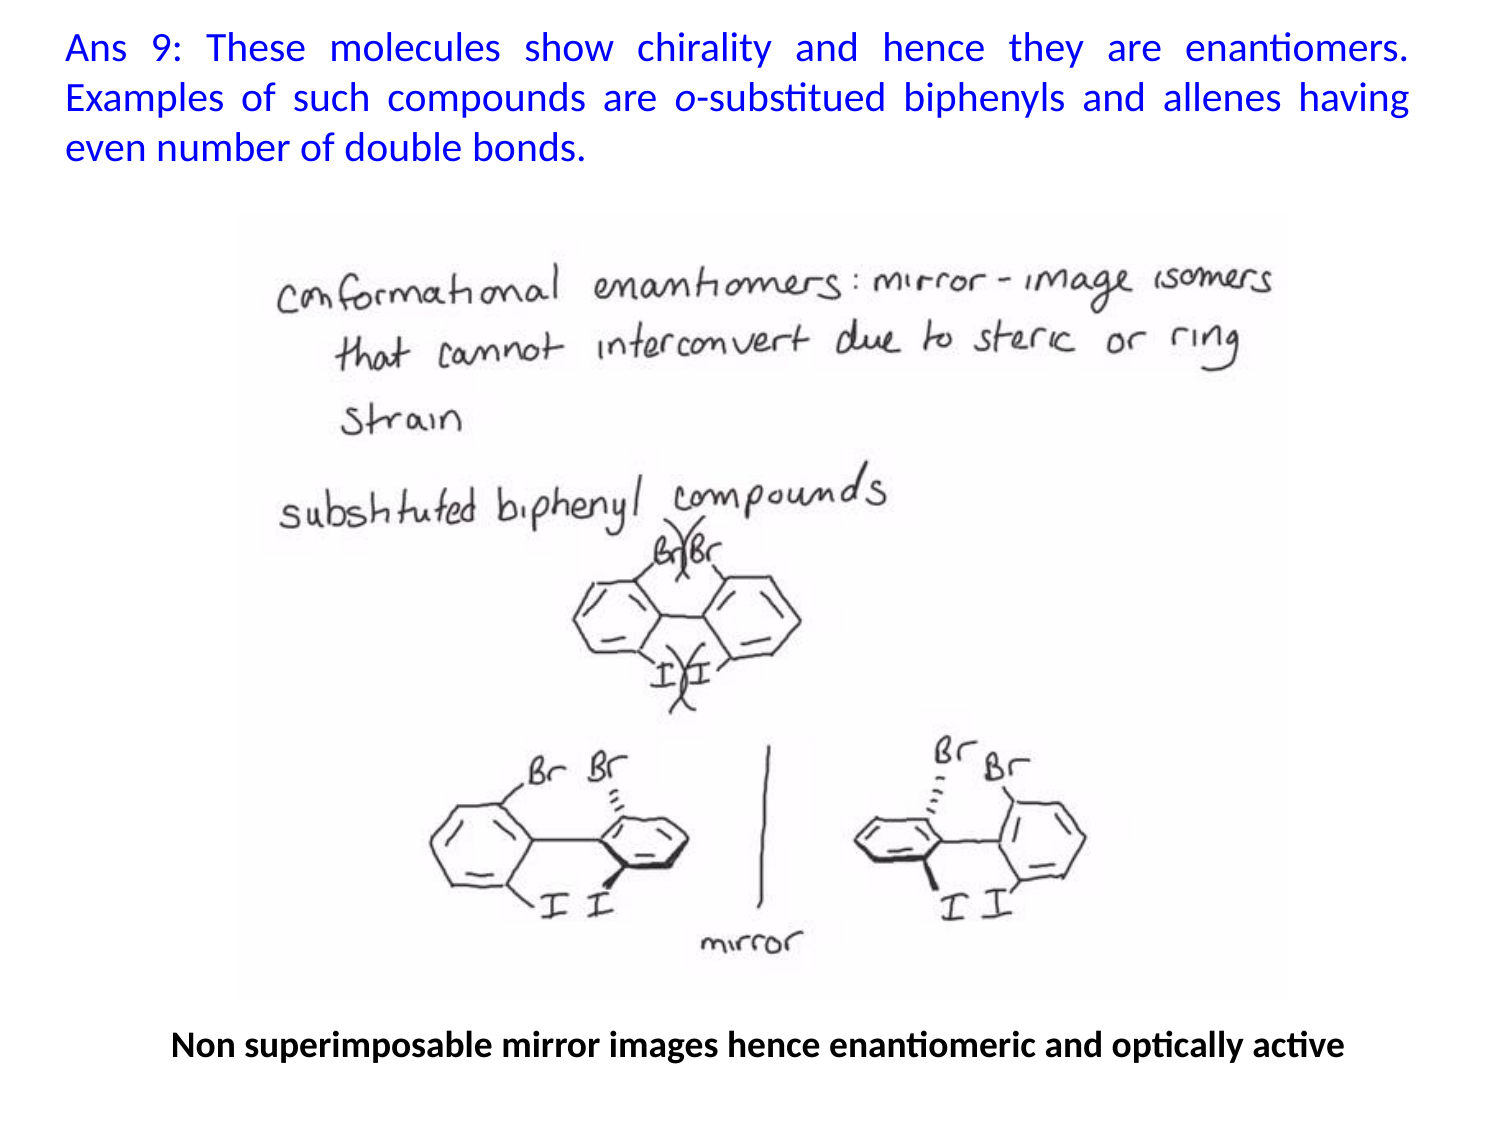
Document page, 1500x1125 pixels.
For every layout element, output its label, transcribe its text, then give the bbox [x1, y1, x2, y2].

list Ans 9: These molecules show chirality and hence they are enantiomers. Examples of such compounds are o-substitued biphenyls and allenes having even number of double bonds. [50, 12, 1425, 900]
picture [237, 212, 1288, 1001]
text_box Non superimposable mirror images hence enantiomeric and optically active [156, 1012, 1369, 1073]
